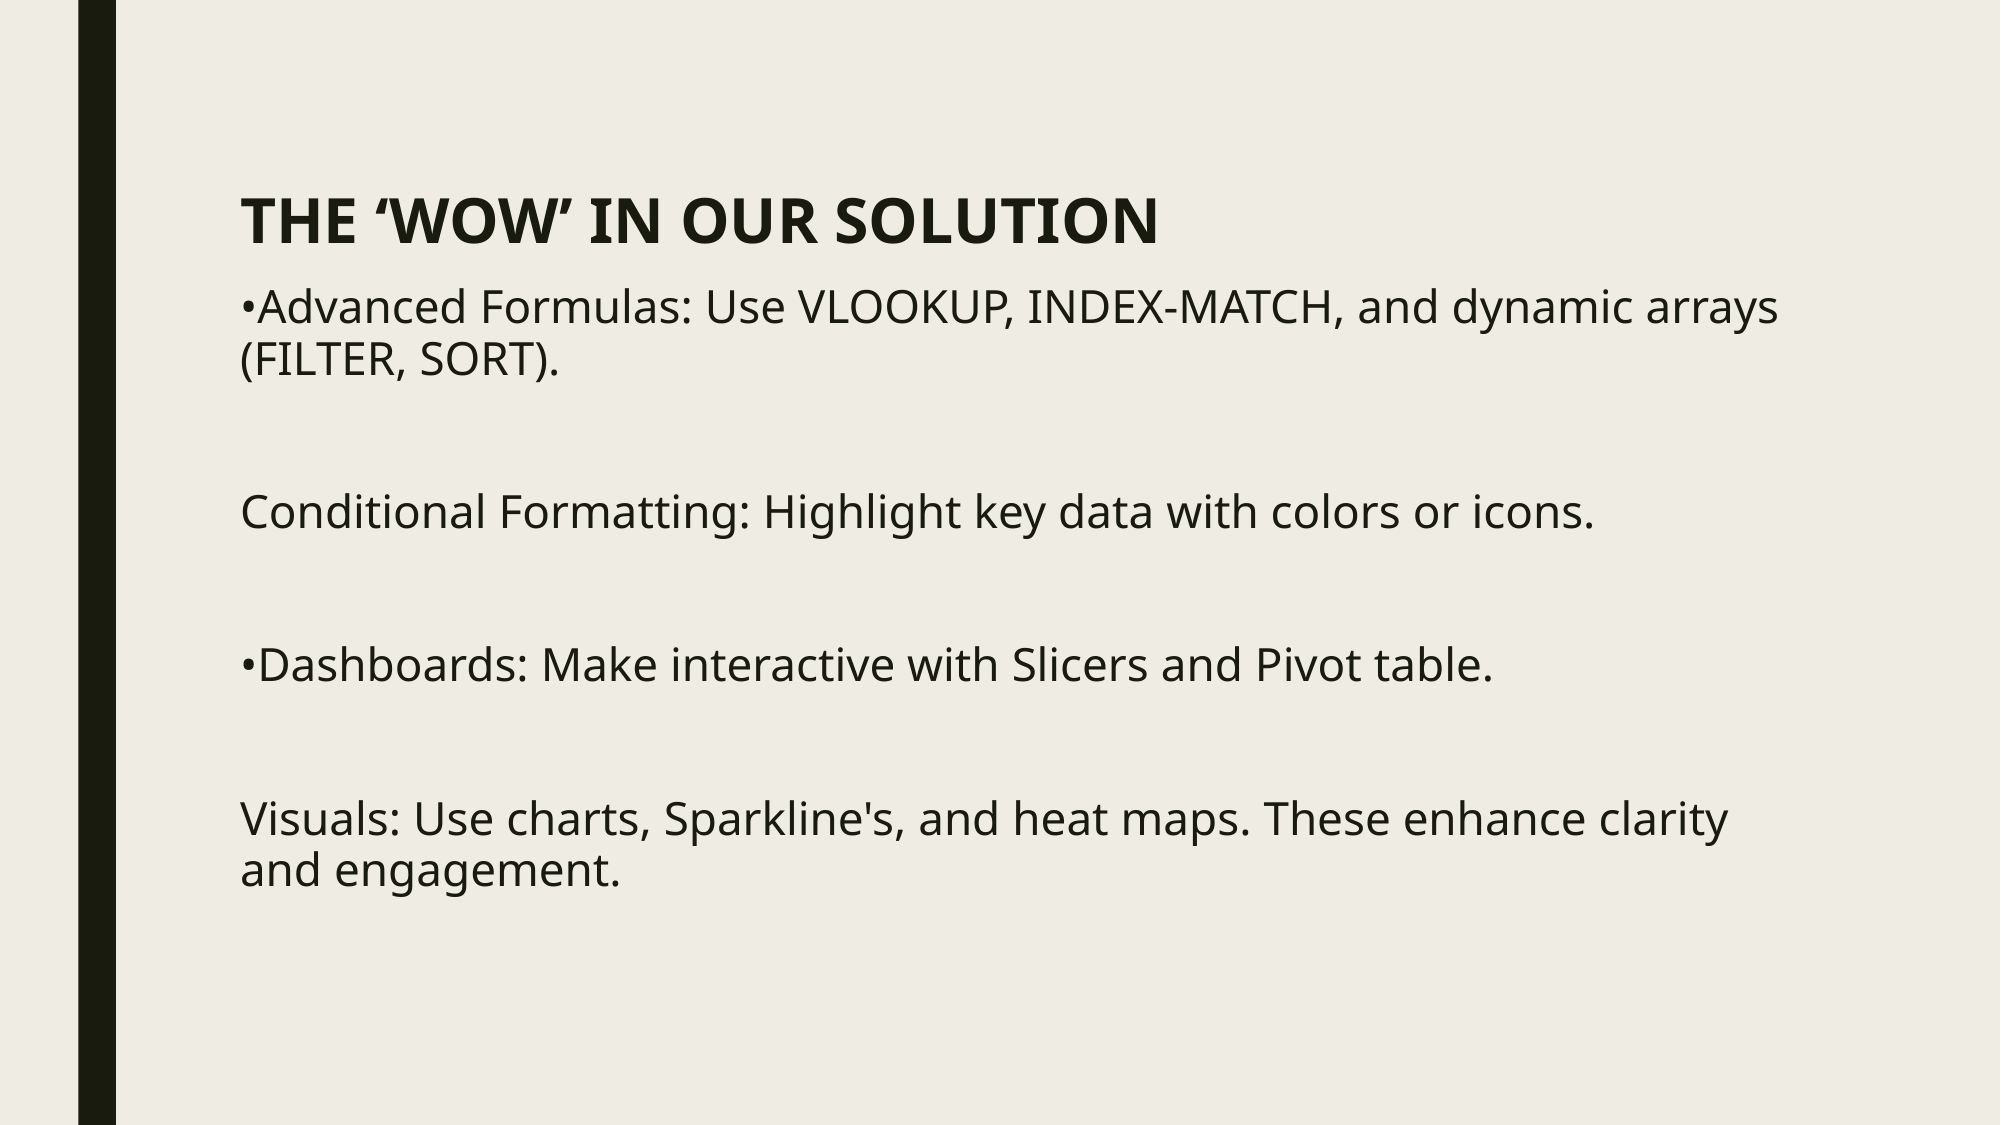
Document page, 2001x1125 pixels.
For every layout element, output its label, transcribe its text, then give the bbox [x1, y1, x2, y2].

list THE ‘WOW’ IN OUR SOLUTION •Advanced Formulas: Use VLOOKUP, INDEX-MATCH, and dynamic arrays (FILTER, SORT). Conditional Formatting: Highlight key data with colors or icons. •Dashboards: Make interactive with Slicers and Pivot table. Visuals: Use charts, Sparkline's, and heat maps. These enhance clarity and engagement. [225, 179, 1800, 963]
